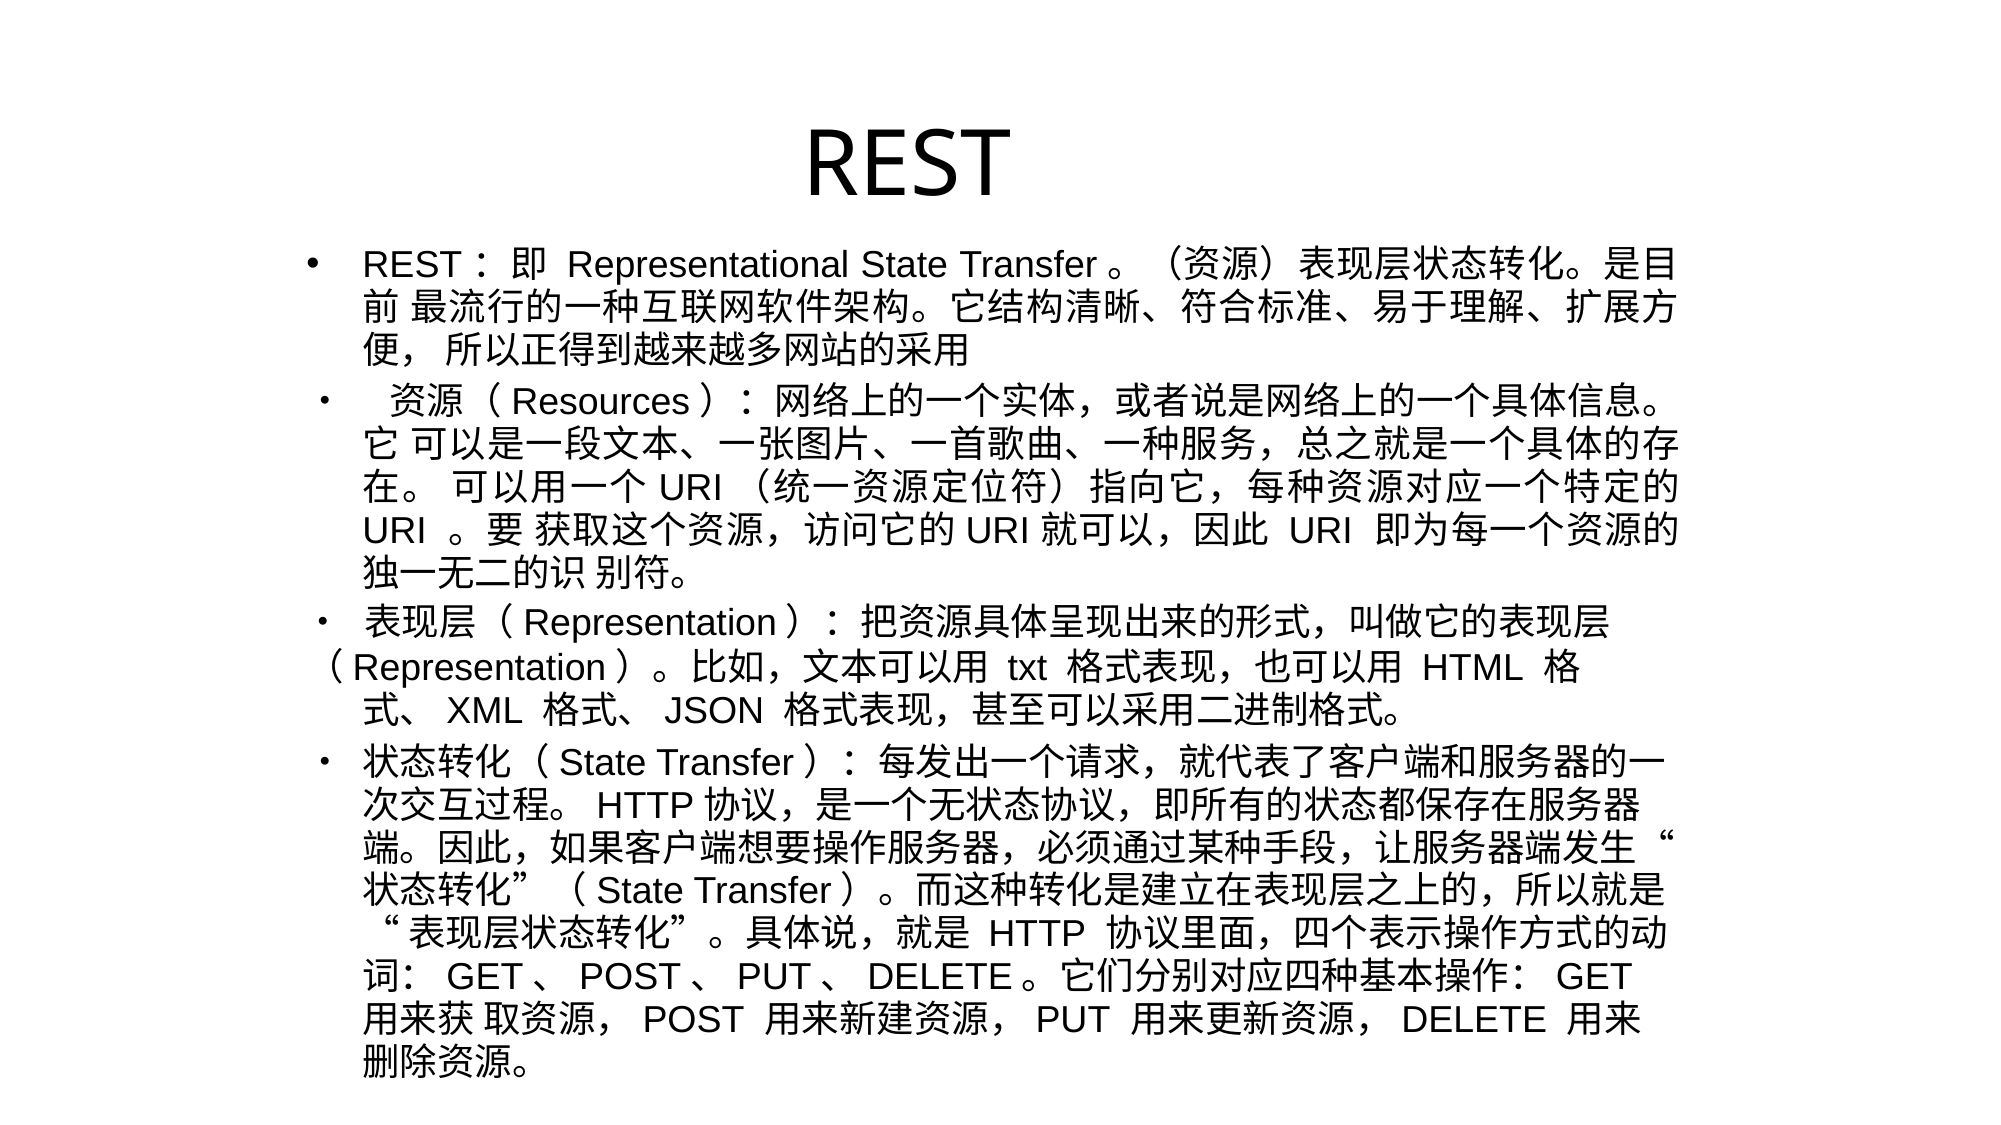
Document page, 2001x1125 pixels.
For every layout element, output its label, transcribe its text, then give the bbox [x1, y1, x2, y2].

text_box REST：即 Representational State Transfer。（资源）表现层状态转化。是目前 最流行的一种互联网软件架构。它结构清晰、符合标准、易于理解、扩展方便， 所以正得到越来越多网站的采用 • 资源（Resources）：网络上的一个实体，或者说是网络上的一个具体信息。它 可以是一段文本、一张图片、一首歌曲、一种服务，总之就是一个具体的存在。 可以用一个URI（统一资源定位符）指向它，每种资源对应一个特定的 URI 。要 获取这个资源，访问它的URI就可以，因此 URI 即为每一个资源的独一无二的识 别符。 • 表现层（Representation）：把资源具体呈现出来的形式，叫做它的表现层 （Representation）。比如，文本可以用 txt 格式表现，也可以用 HTML 格 式、XML 格式、JSON 格式表现，甚至可以采用二进制格式。 • 状态转化（State Transfer）：每发出一个请求，就代表了客户端和服务器的一 次交互过程。HTTP协议，是一个无状态协议，即所有的状态都保存在服务器 端。因此，如果客户端想要操作服务器，必须通过某种手段，让服务器端发生“ 状态转化”（State Transfer）。而这种转化是建立在表现层之上的，所以就是 “ 表现层状态转化”。具体说，就是 HTTP 协议里面，四个表示操作方式的动 词：GET、POST、PUT、DELETE。它们分别对应四种基本操作：GET 用来获 取资源，POST 用来新建资源，PUT 用来更新资源，DELETE 用来删除资源。 [304, 242, 1681, 1084]
title REST [387, 74, 2000, 263]
